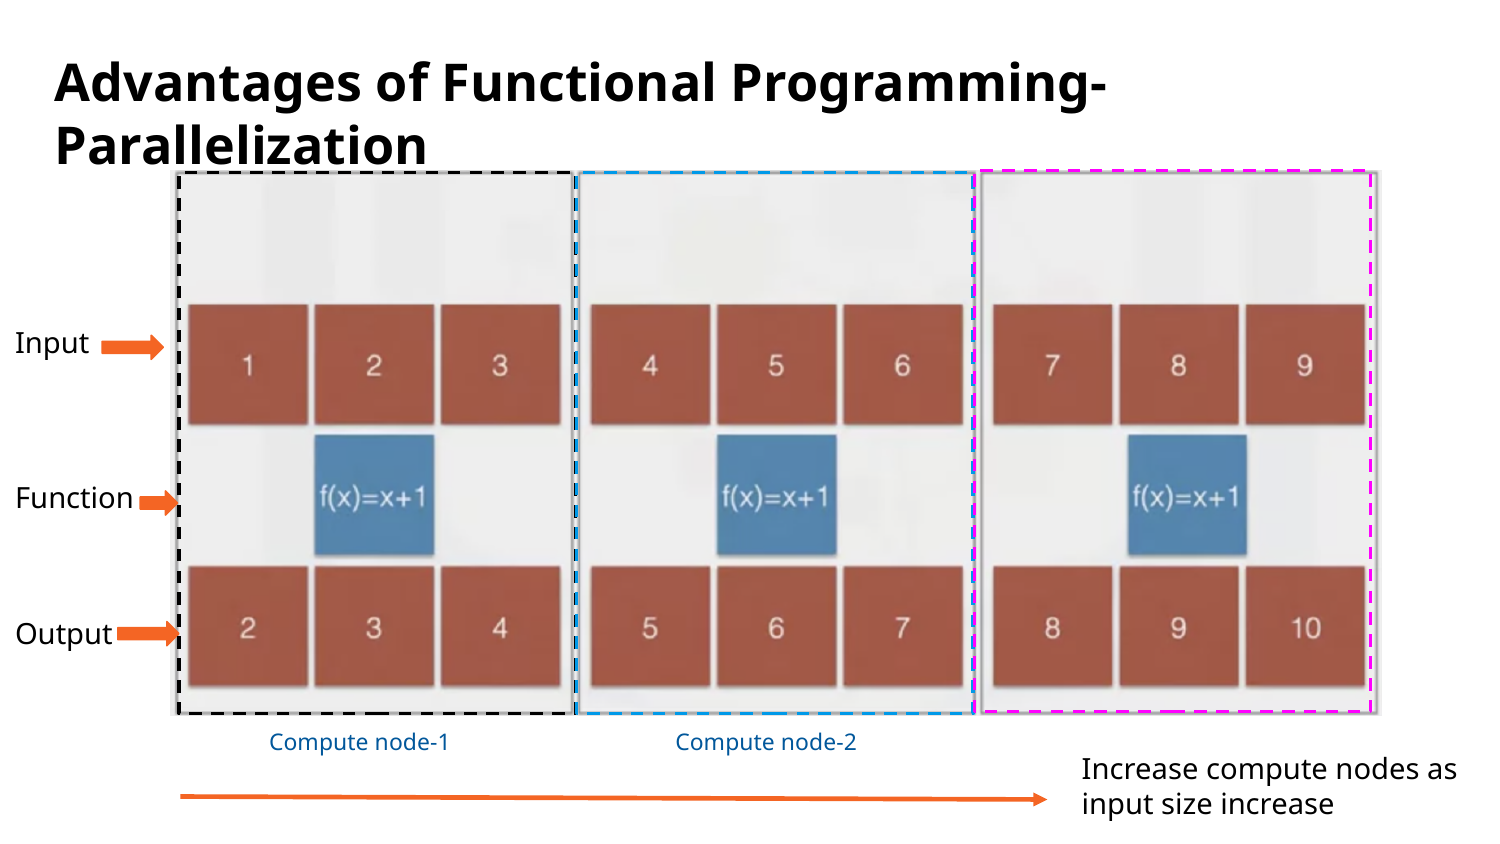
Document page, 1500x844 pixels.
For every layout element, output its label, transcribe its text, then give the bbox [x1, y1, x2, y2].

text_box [180, 796, 1048, 800]
text_box Increase compute nodes as input size increase [1066, 734, 1500, 835]
text_box Function [0, 463, 152, 529]
text_box [102, 335, 164, 360]
text_box Input [0, 309, 118, 375]
title Advantages of Functional Programming-Parallelization [39, 34, 1491, 140]
text_box Output [0, 600, 128, 666]
picture [170, 170, 1382, 716]
text_box Compute node-2 [660, 724, 882, 769]
text_box [140, 496, 165, 509]
text_box [117, 627, 165, 640]
text_box Compute node-1 [254, 724, 476, 769]
